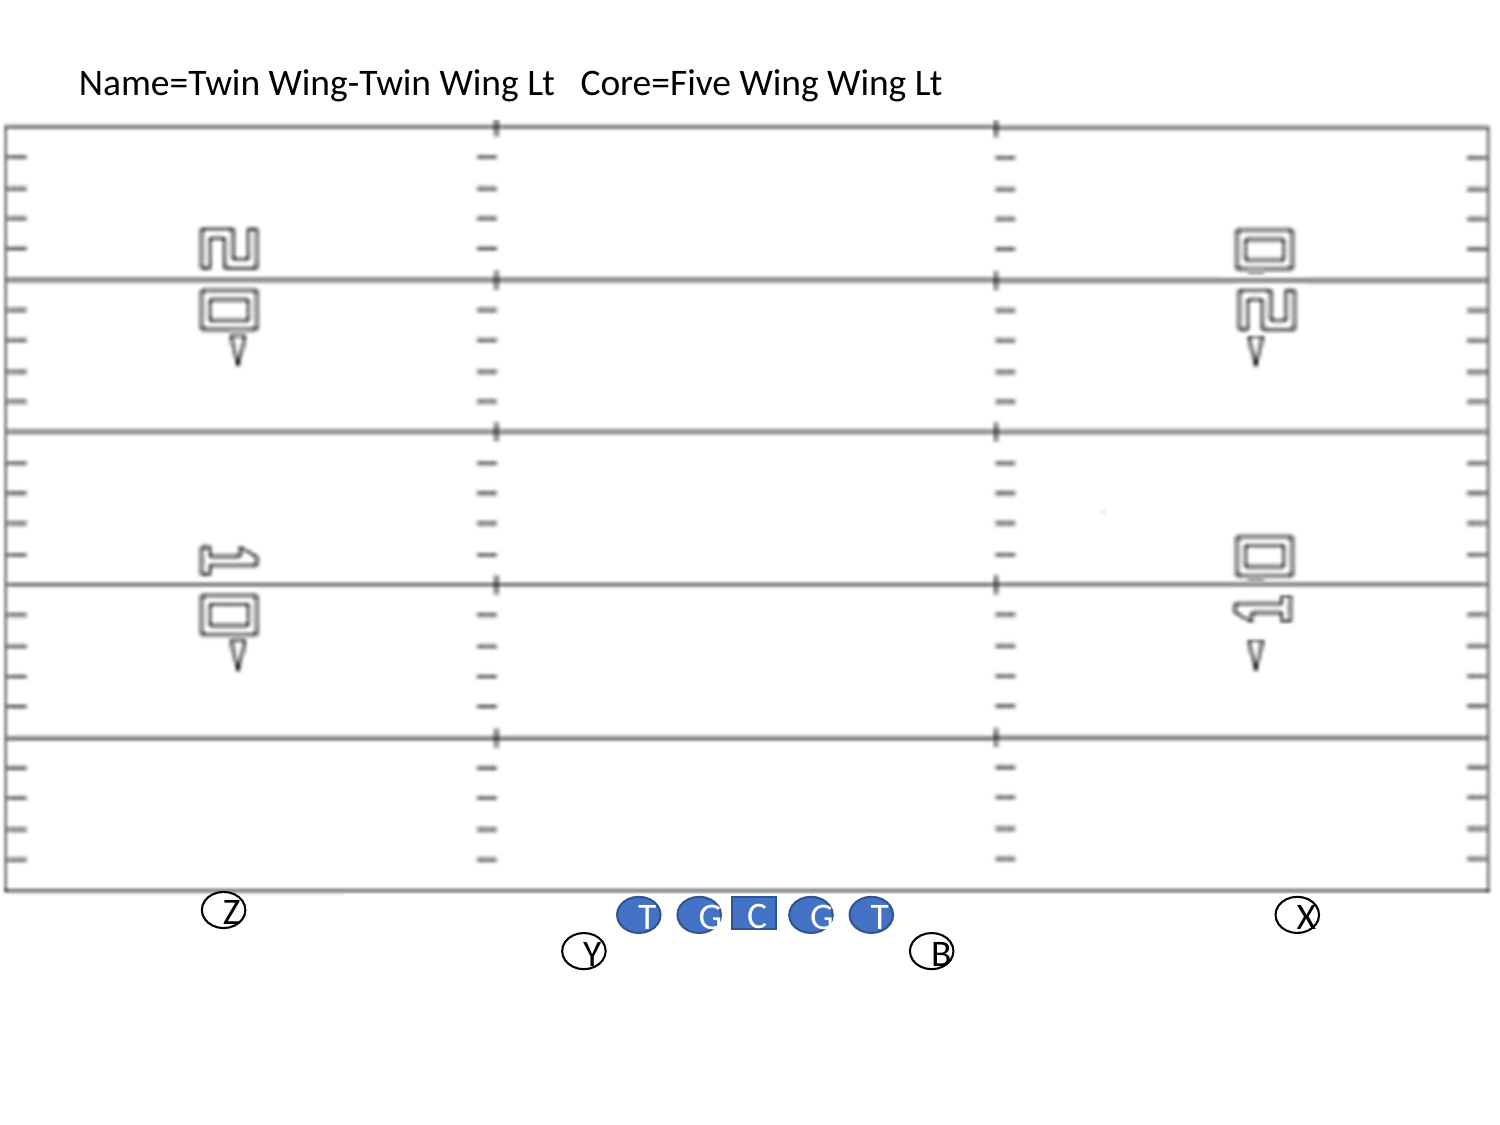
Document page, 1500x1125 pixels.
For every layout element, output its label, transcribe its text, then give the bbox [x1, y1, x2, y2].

text_box G [788, 900, 834, 935]
text_box Name=Twin Wing-Twin Wing Lt [64, 50, 565, 111]
text_box C [731, 900, 777, 930]
text_box Z [200, 900, 247, 930]
text_box Core=Five Wing Wing Lt [565, 50, 958, 111]
text_box T [616, 900, 662, 935]
text_box G [676, 900, 722, 935]
picture [0, 117, 1500, 900]
text_box T [848, 900, 895, 935]
text_box X [1274, 900, 1321, 935]
text_box B [908, 931, 955, 971]
text_box Y [561, 931, 607, 971]
